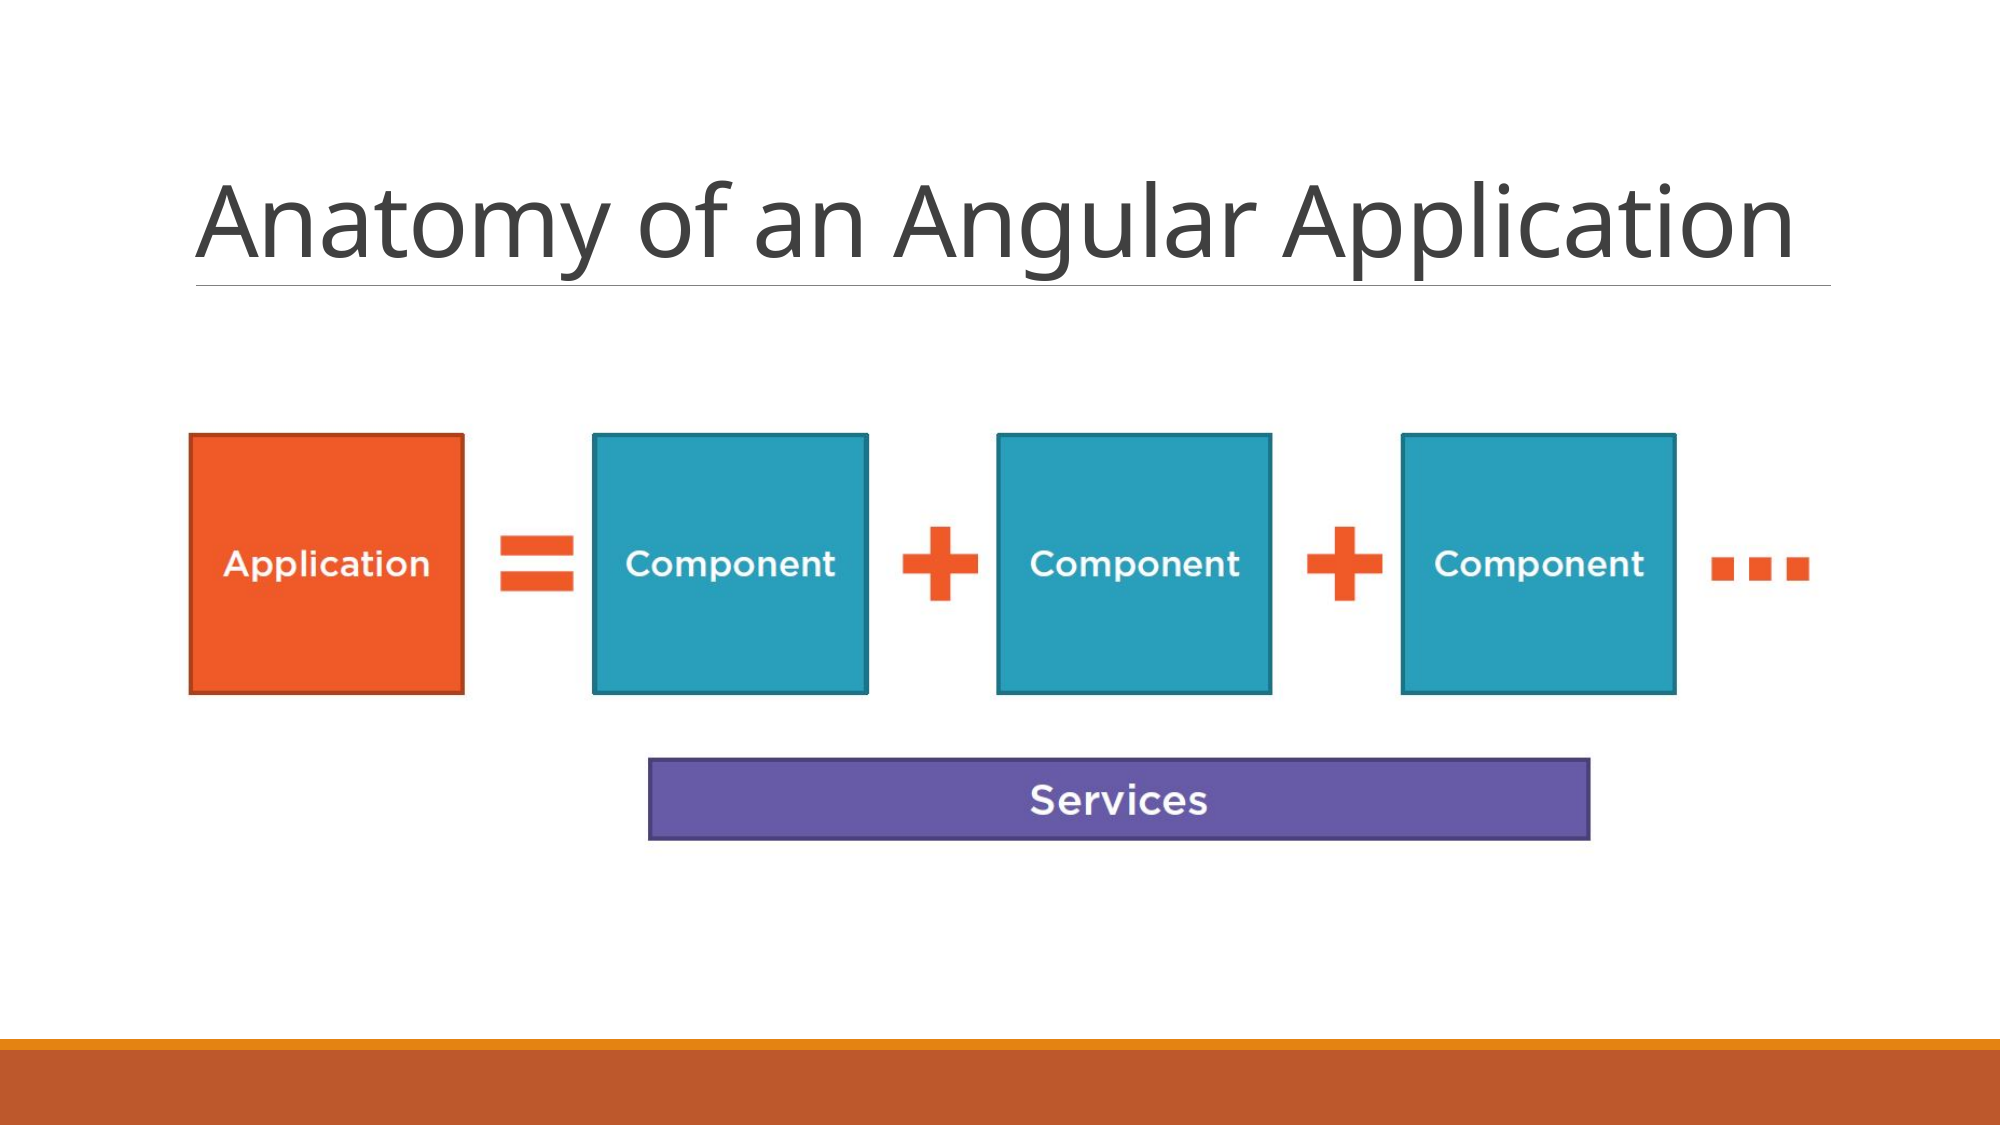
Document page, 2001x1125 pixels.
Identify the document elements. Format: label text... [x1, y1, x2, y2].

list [179, 406, 1831, 859]
title Anatomy of an Angular Application [180, 47, 1830, 285]
